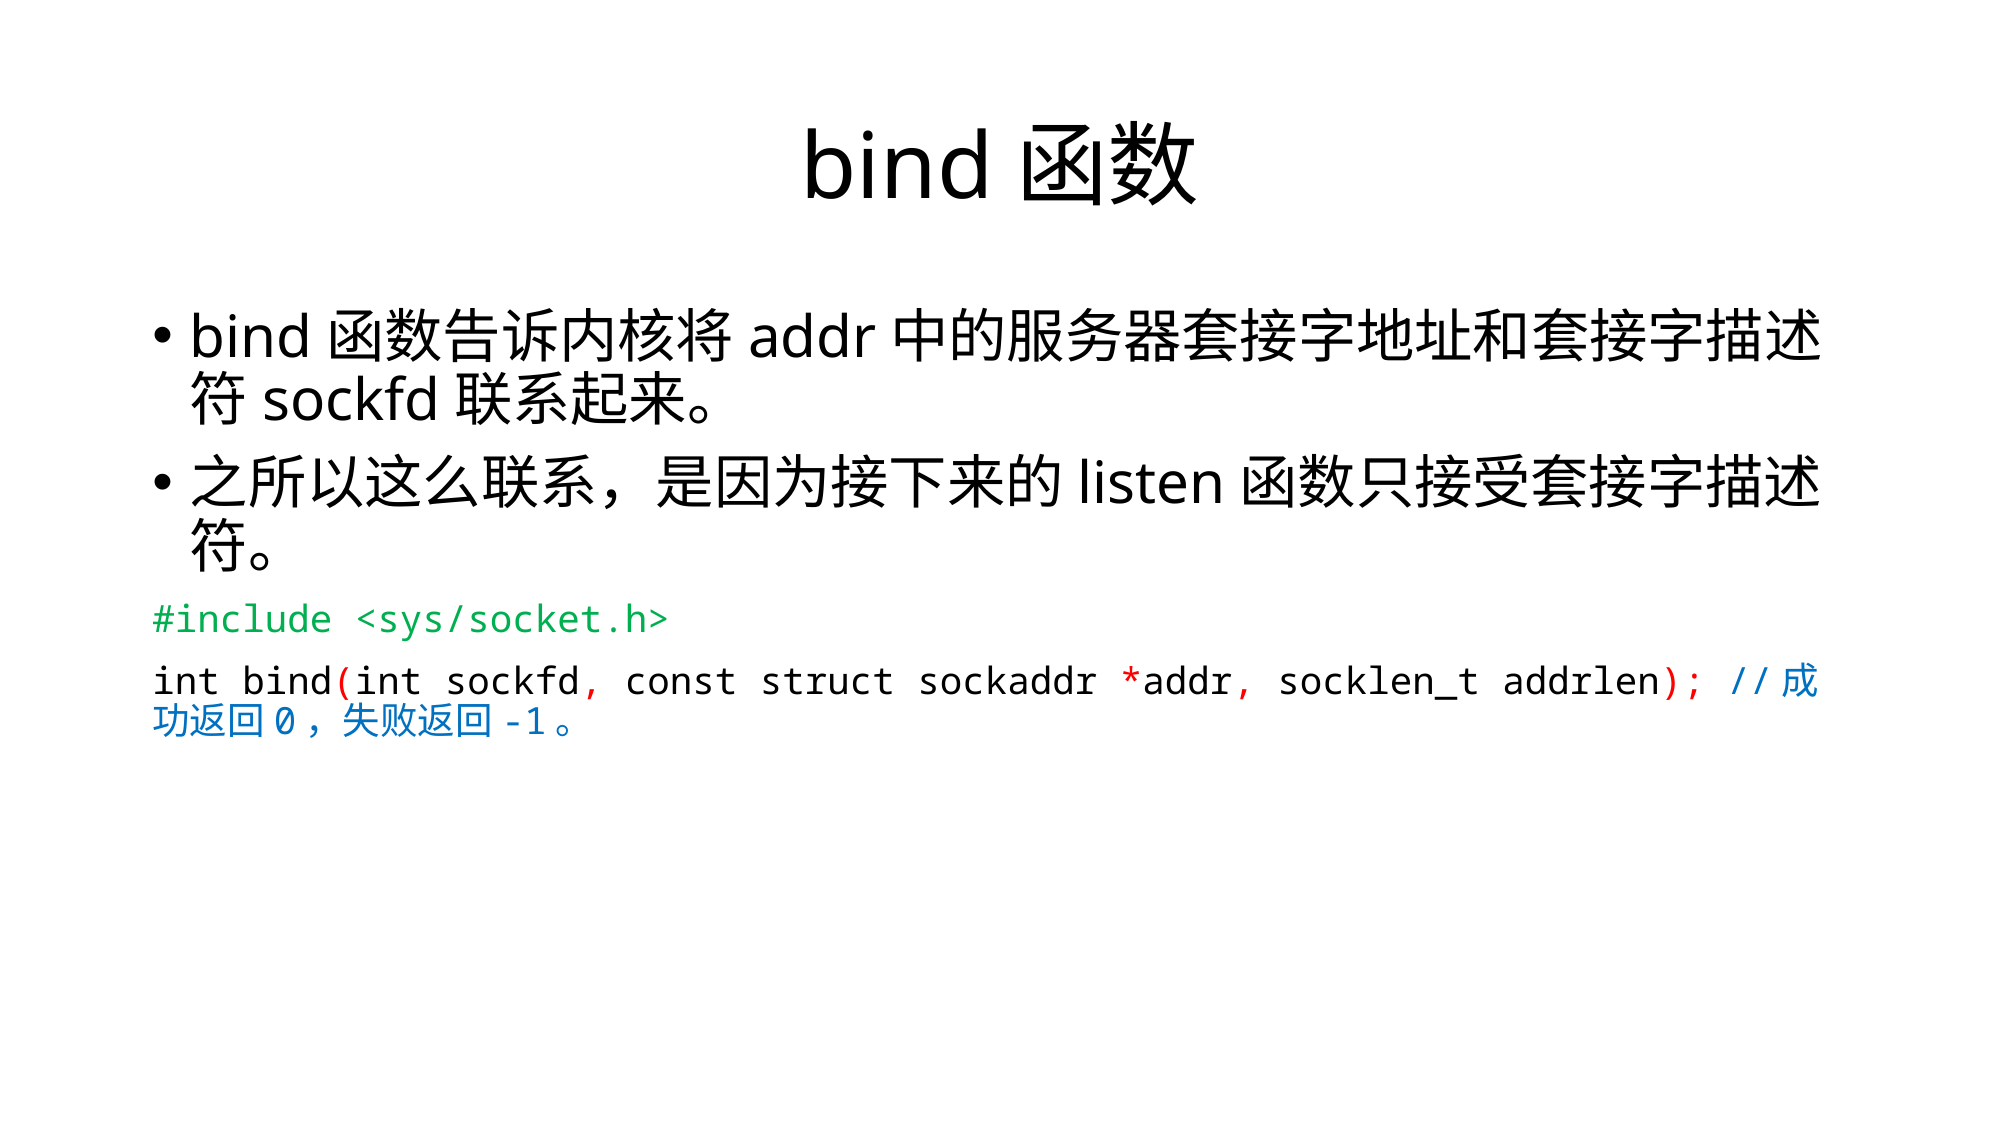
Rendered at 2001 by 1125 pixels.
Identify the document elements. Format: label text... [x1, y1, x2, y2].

list bind函数告诉内核将addr中的服务器套接字地址和套接字描述符sockfd联系起来。 之所以这么联系，是因为接下来的listen函数只接受套接字描述符。 #include <sys/socket.h> int bind(int sockfd, const struct sockaddr *addr, socklen_t addrlen); //成功返回0，失败返回-1。 [137, 299, 1863, 1014]
title bind函数 [137, 59, 1863, 278]
